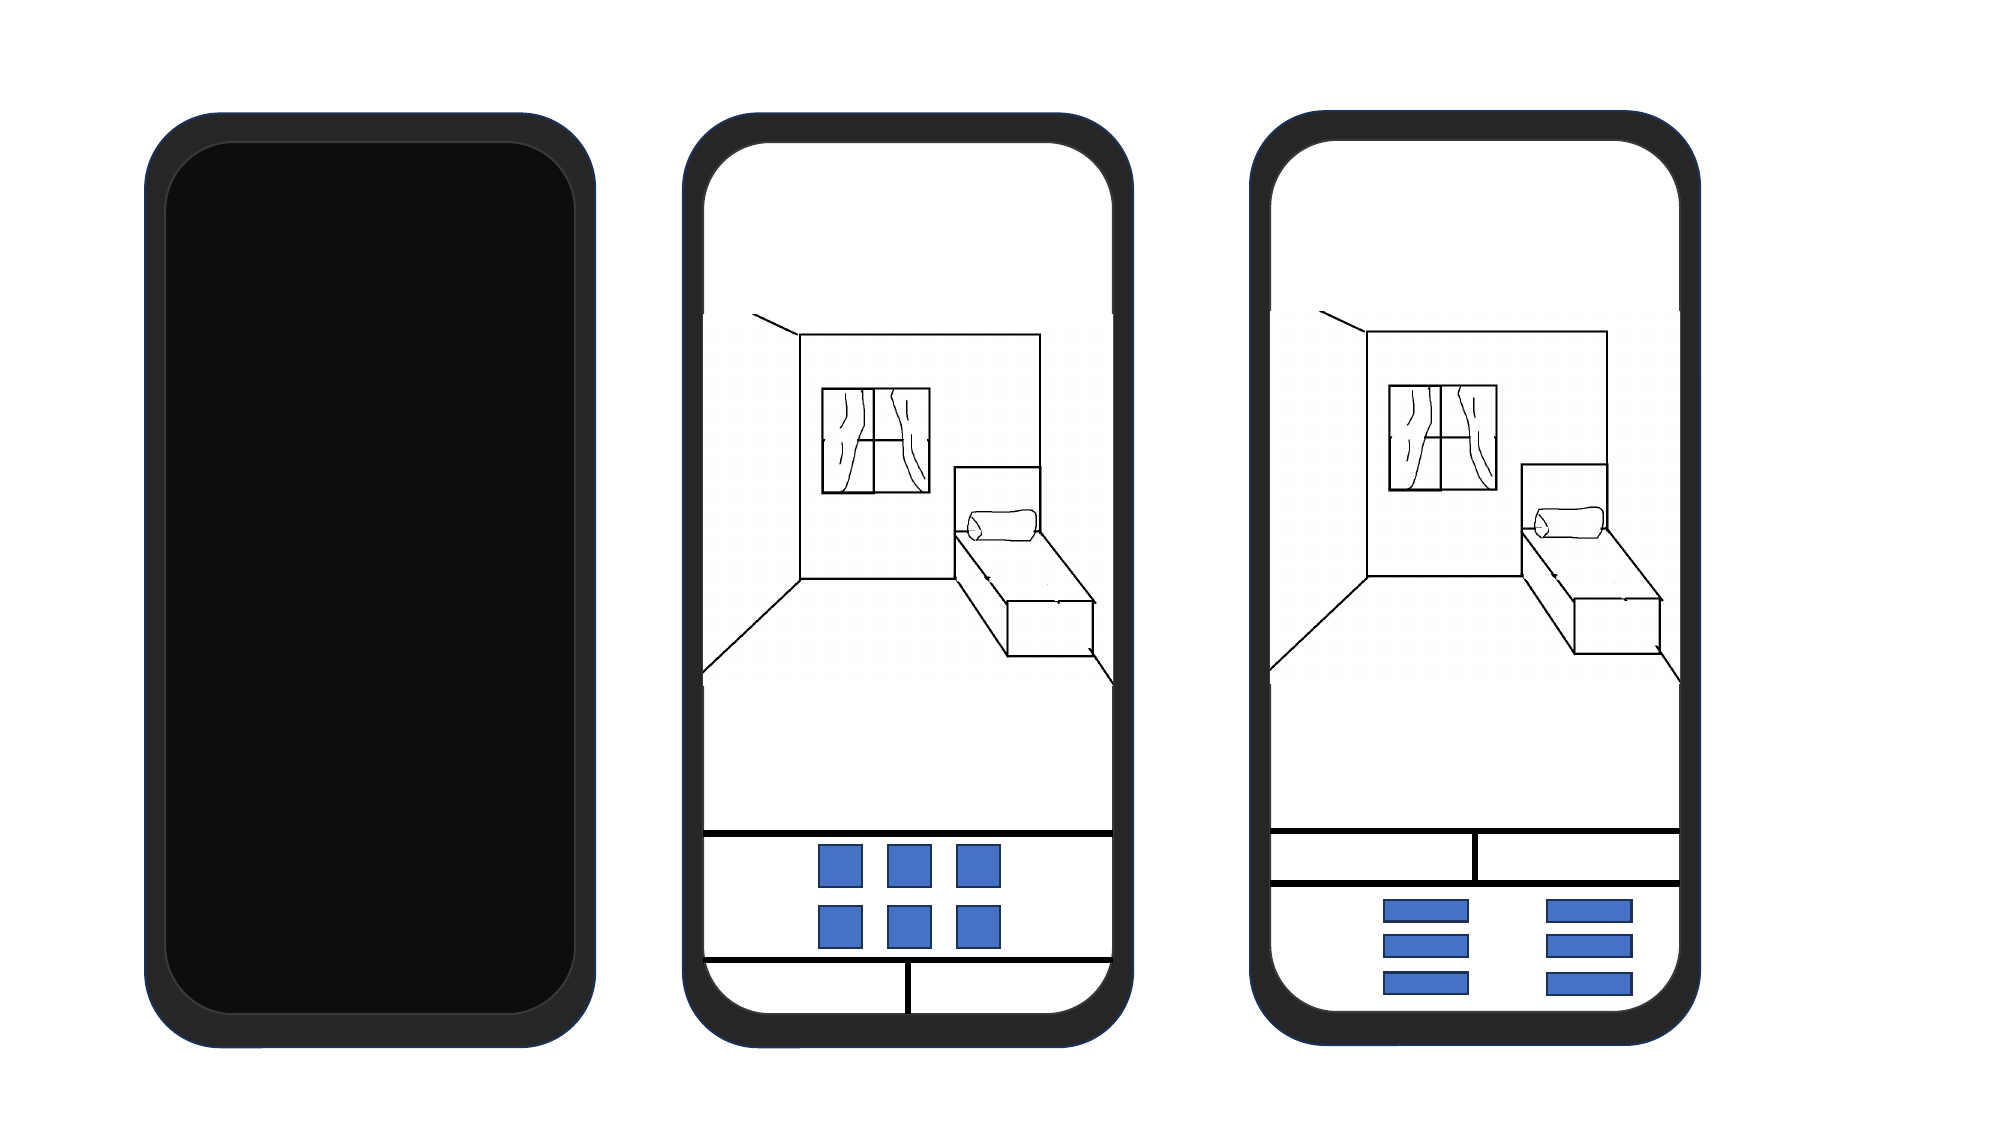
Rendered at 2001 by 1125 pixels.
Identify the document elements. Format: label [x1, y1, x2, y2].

picture [703, 314, 1114, 686]
text_box [1250, 111, 1701, 1045]
picture [1270, 311, 1681, 684]
text_box [682, 113, 1134, 1048]
text_box [145, 113, 596, 1048]
